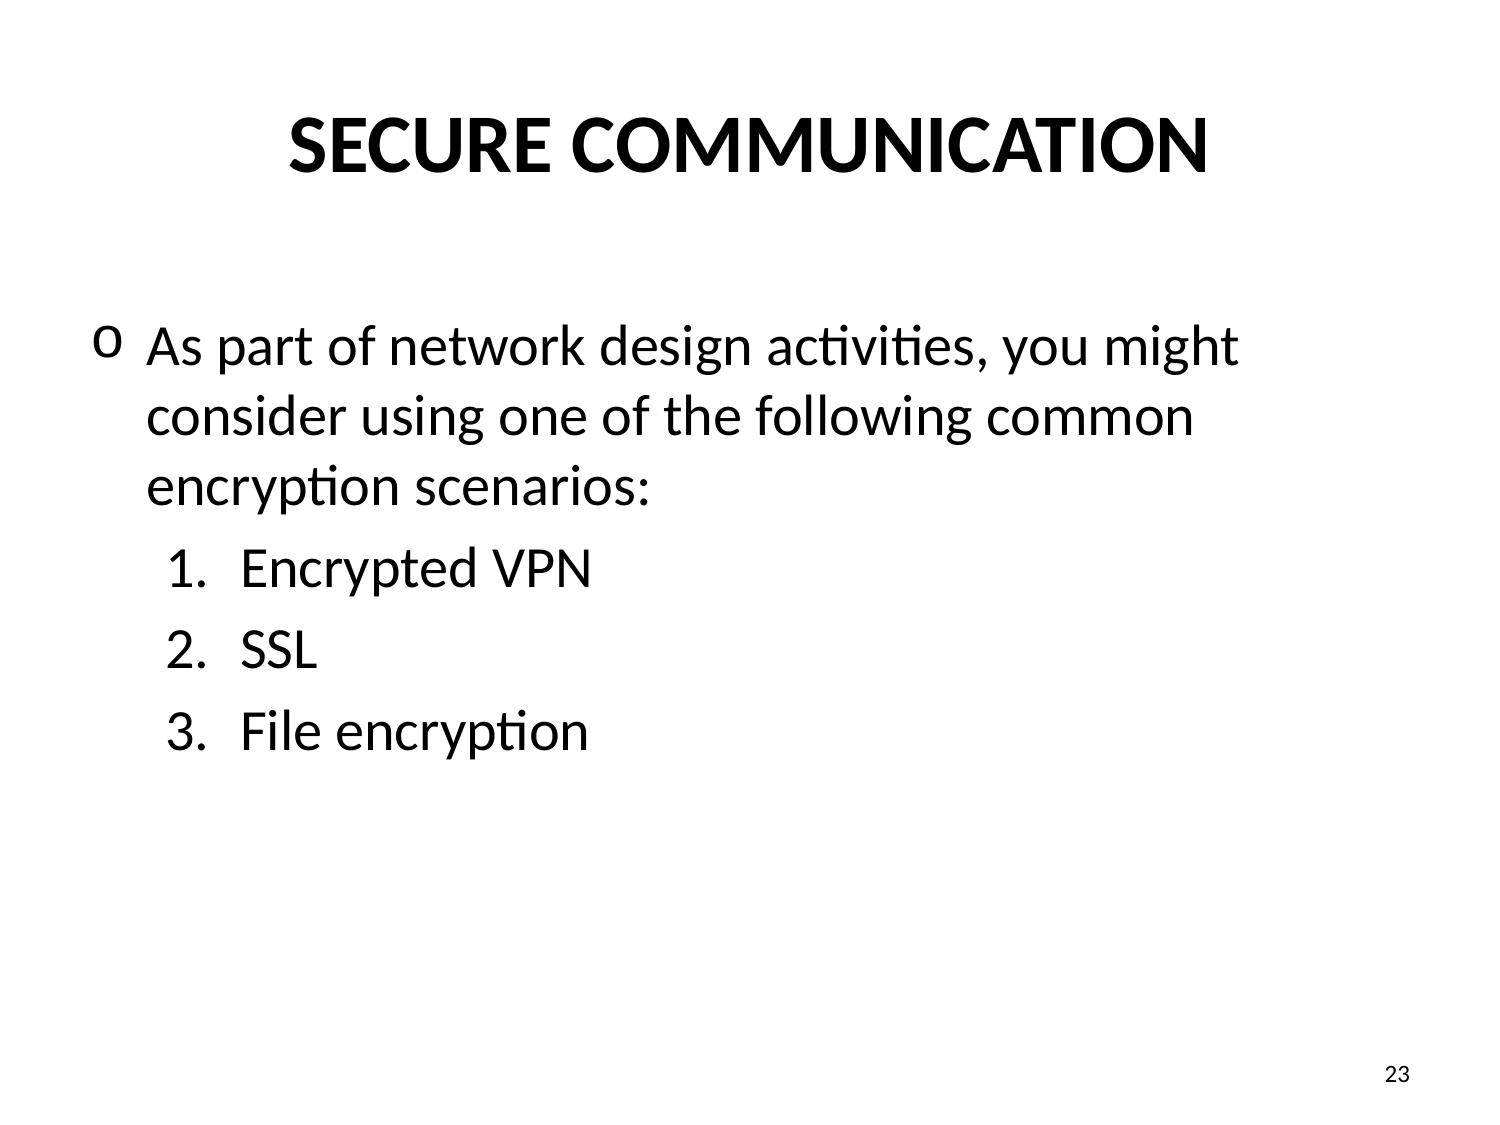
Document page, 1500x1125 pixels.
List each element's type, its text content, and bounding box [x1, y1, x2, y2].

slide_number ‹#› [1074, 1042, 1425, 1103]
title Secure communication [75, 45, 1425, 233]
list As part of network design activities, you might consider using one of the following common encryption scenarios: Encrypted VPN SSL File encryption [75, 299, 1425, 1005]
